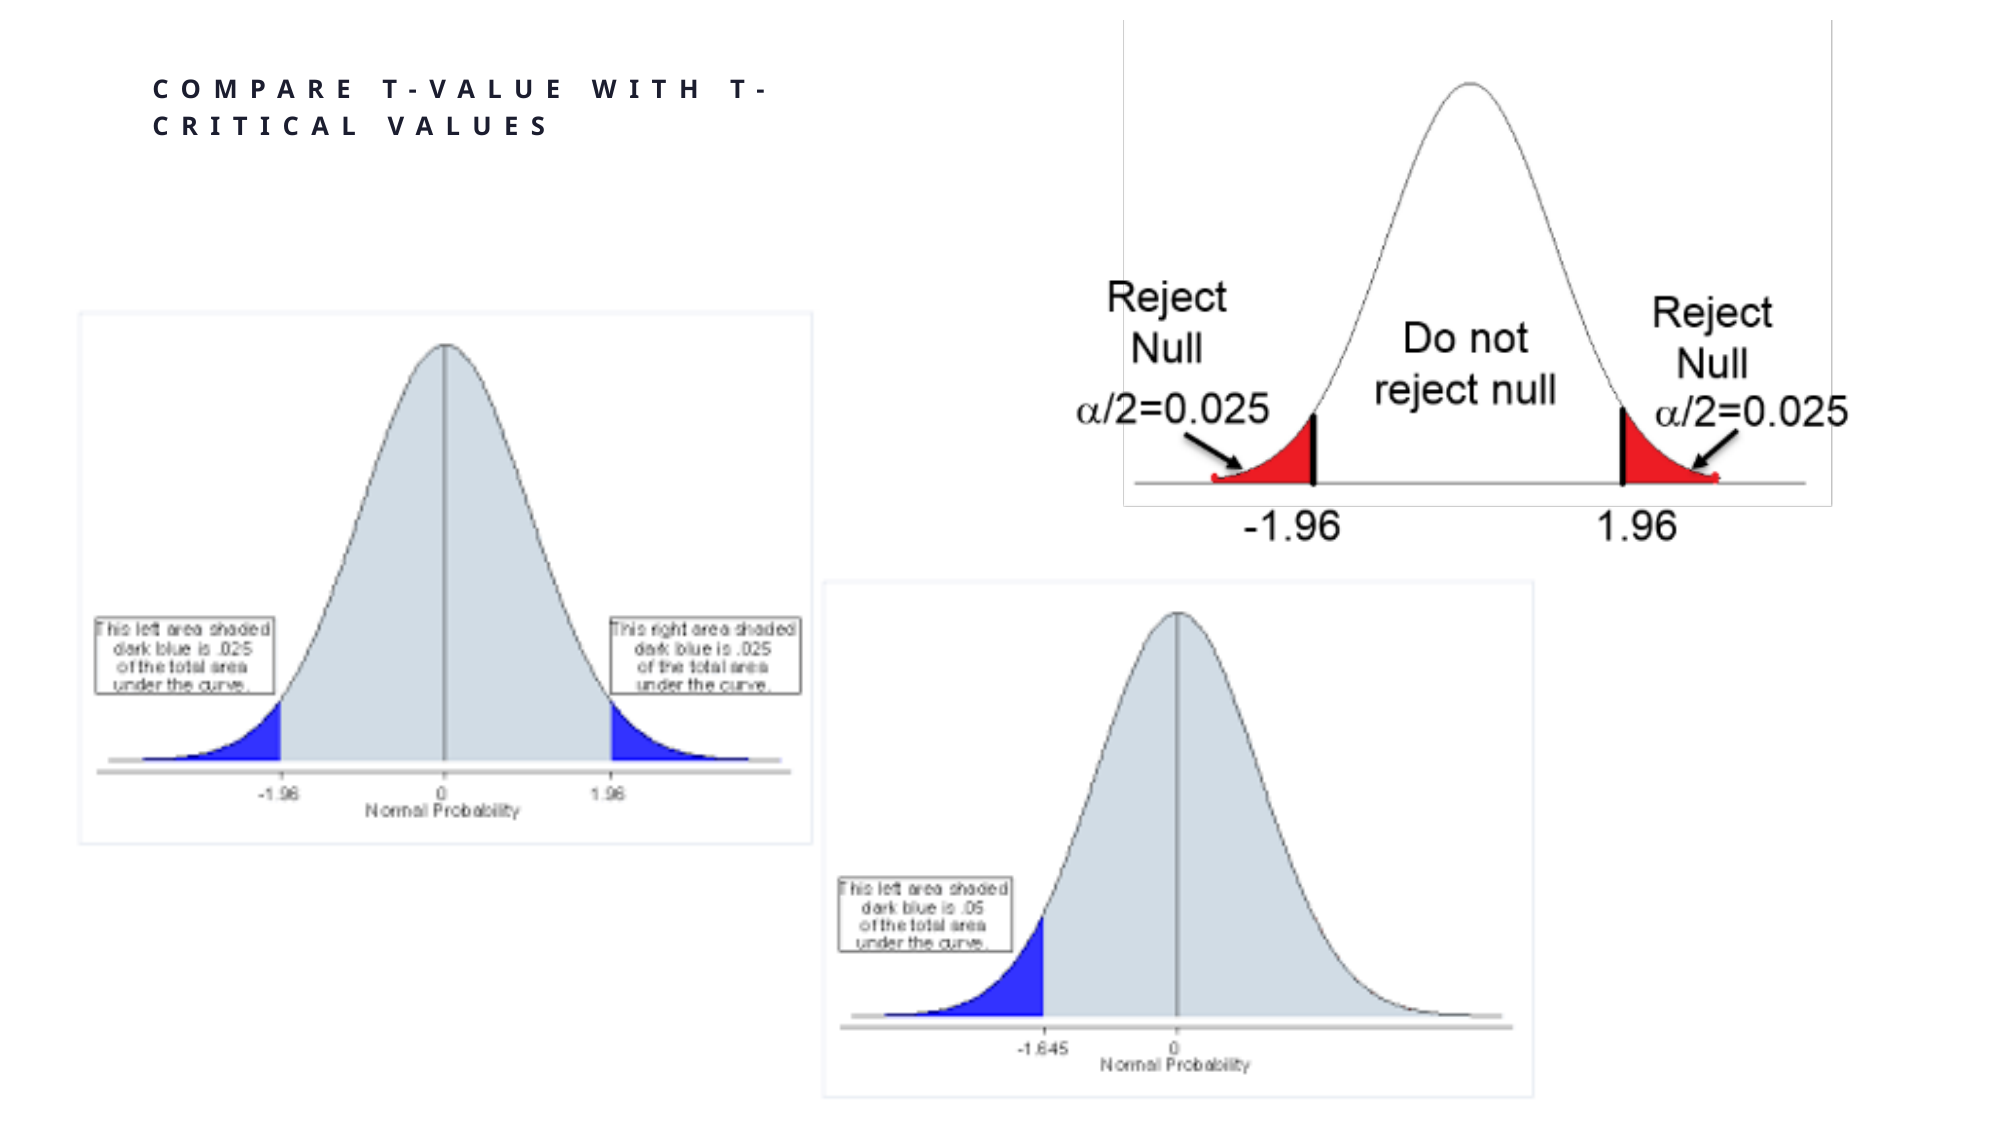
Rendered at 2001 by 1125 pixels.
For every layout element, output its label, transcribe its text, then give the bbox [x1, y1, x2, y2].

picture [75, 20, 1877, 1105]
title Compare t-value with t-critical values [137, 59, 923, 149]
